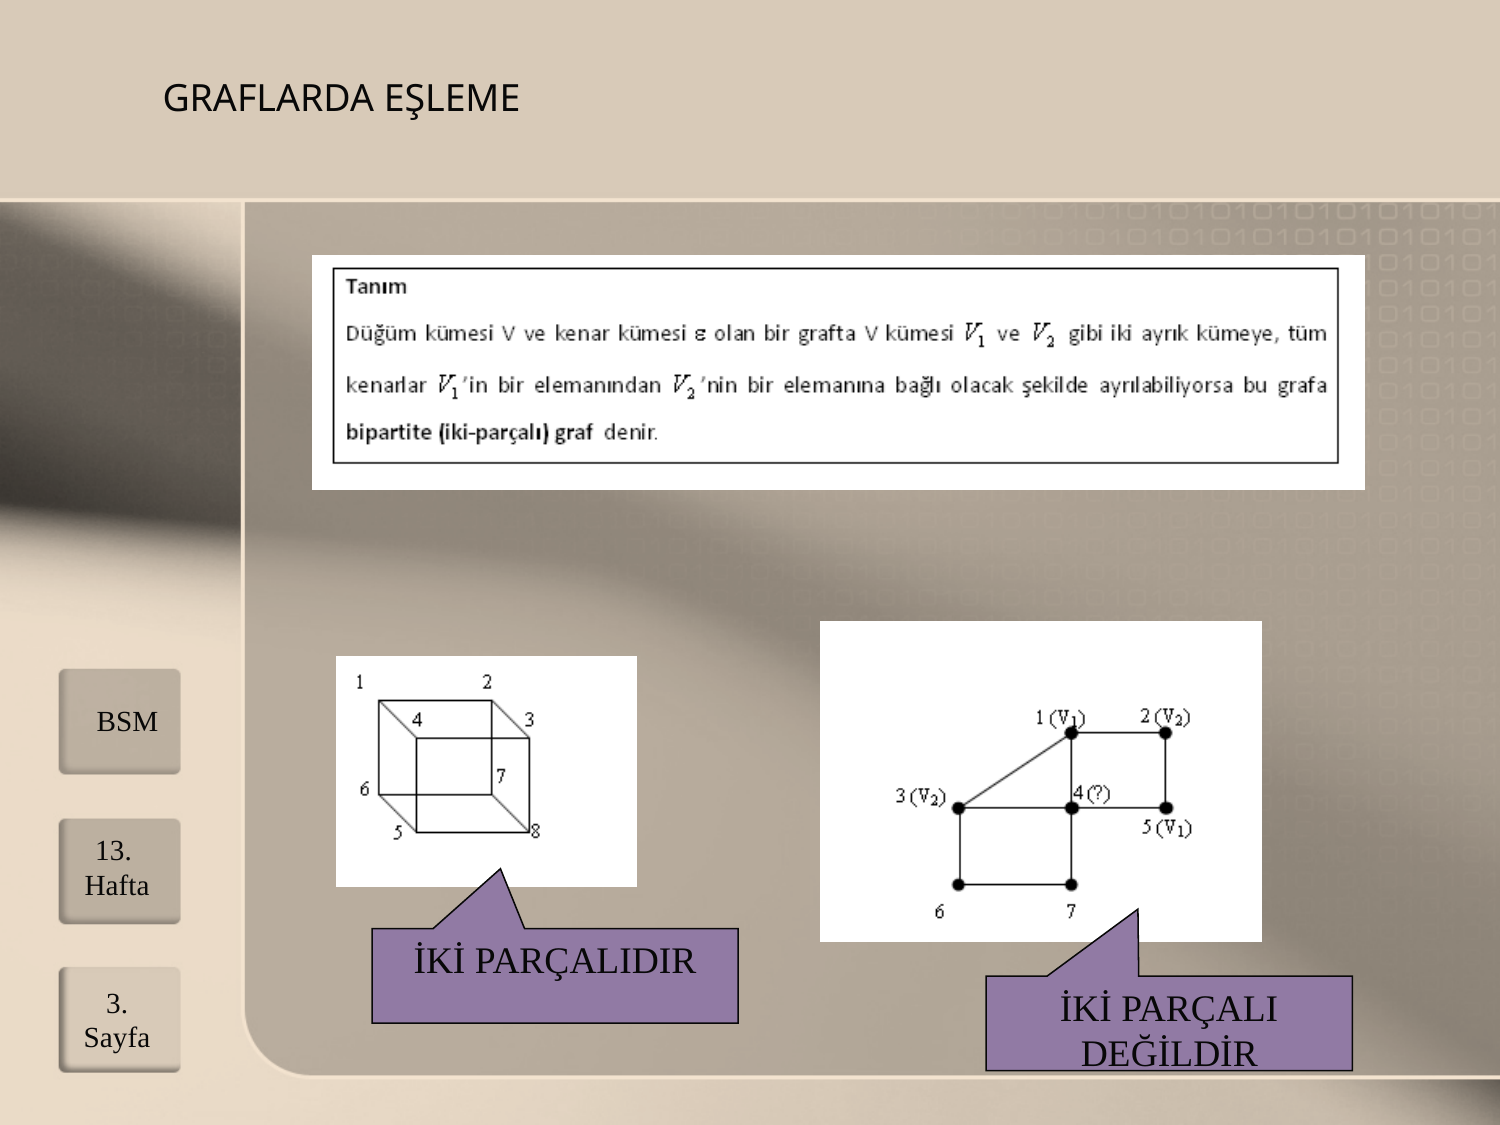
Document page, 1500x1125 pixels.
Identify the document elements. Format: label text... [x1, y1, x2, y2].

picture [336, 656, 637, 887]
text_box 13. Hafta [58, 824, 176, 930]
picture [820, 621, 1262, 943]
text_box BSM [81, 695, 176, 745]
text_box GRAFLARDA EŞLEME [147, 66, 620, 127]
text_box İKİ PARÇALIDIR [372, 894, 739, 1024]
text_box 3. Sayfa [58, 976, 176, 1071]
picture [312, 255, 1365, 491]
text_box İKİ PARÇALI DEĞİLDİR [986, 951, 1353, 1071]
